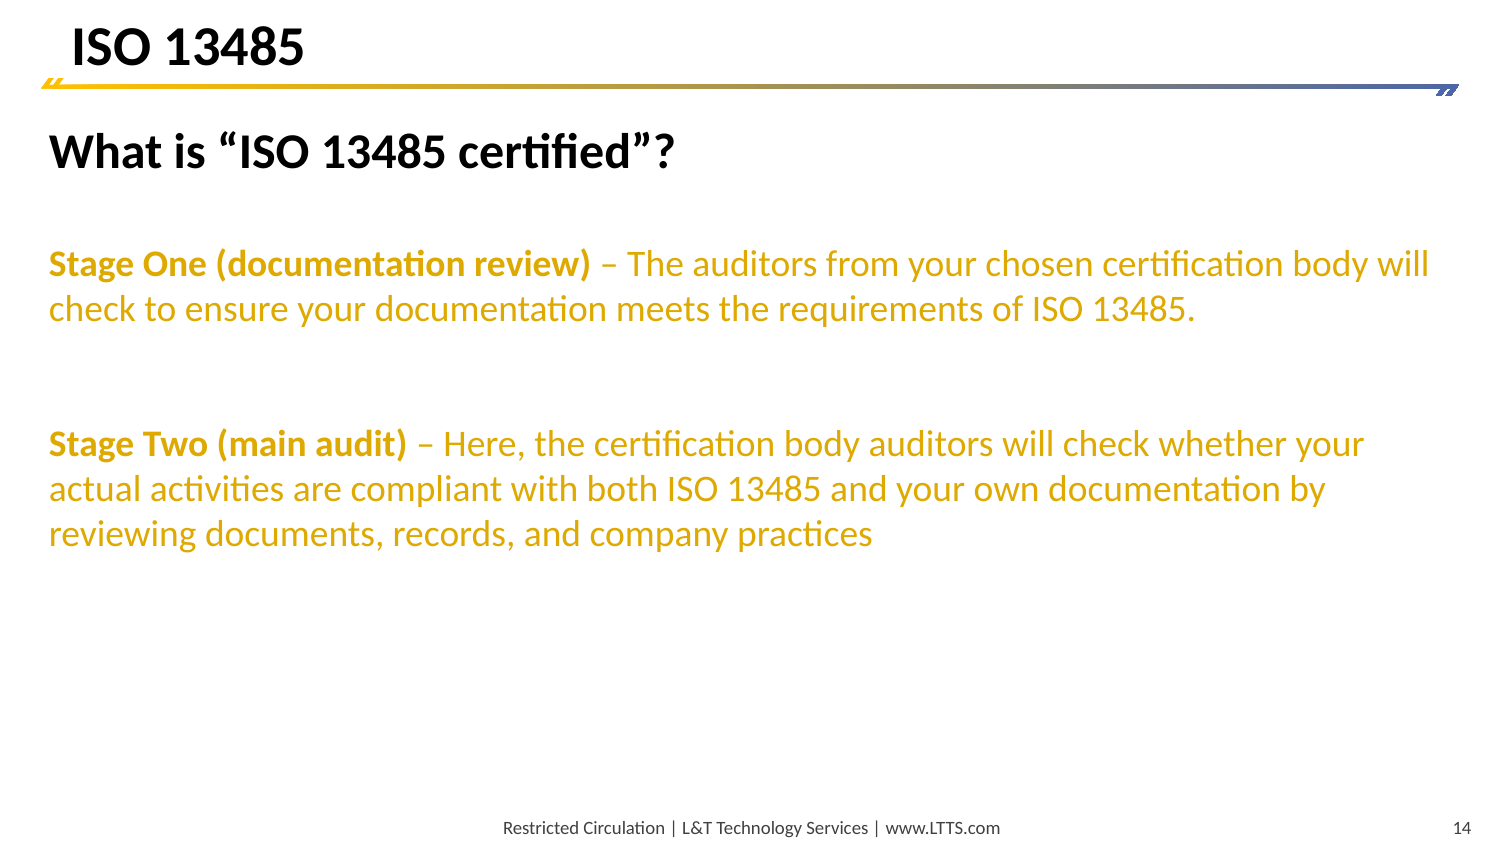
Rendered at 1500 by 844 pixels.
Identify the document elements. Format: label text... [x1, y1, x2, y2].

text_box What is “ISO 13485 certified”? Stage One (documentation review) – The auditors from your chosen certification body will check to ensure your documentation meets the requirements of ISO 13485. Stage Two (main audit) – Here, the certification body auditors will check whether your actual activities are compliant with both ISO 13485 and your own documentation by reviewing documents, records, and company practices [34, 111, 1478, 603]
text_box ISO 13485 [56, 1, 341, 84]
